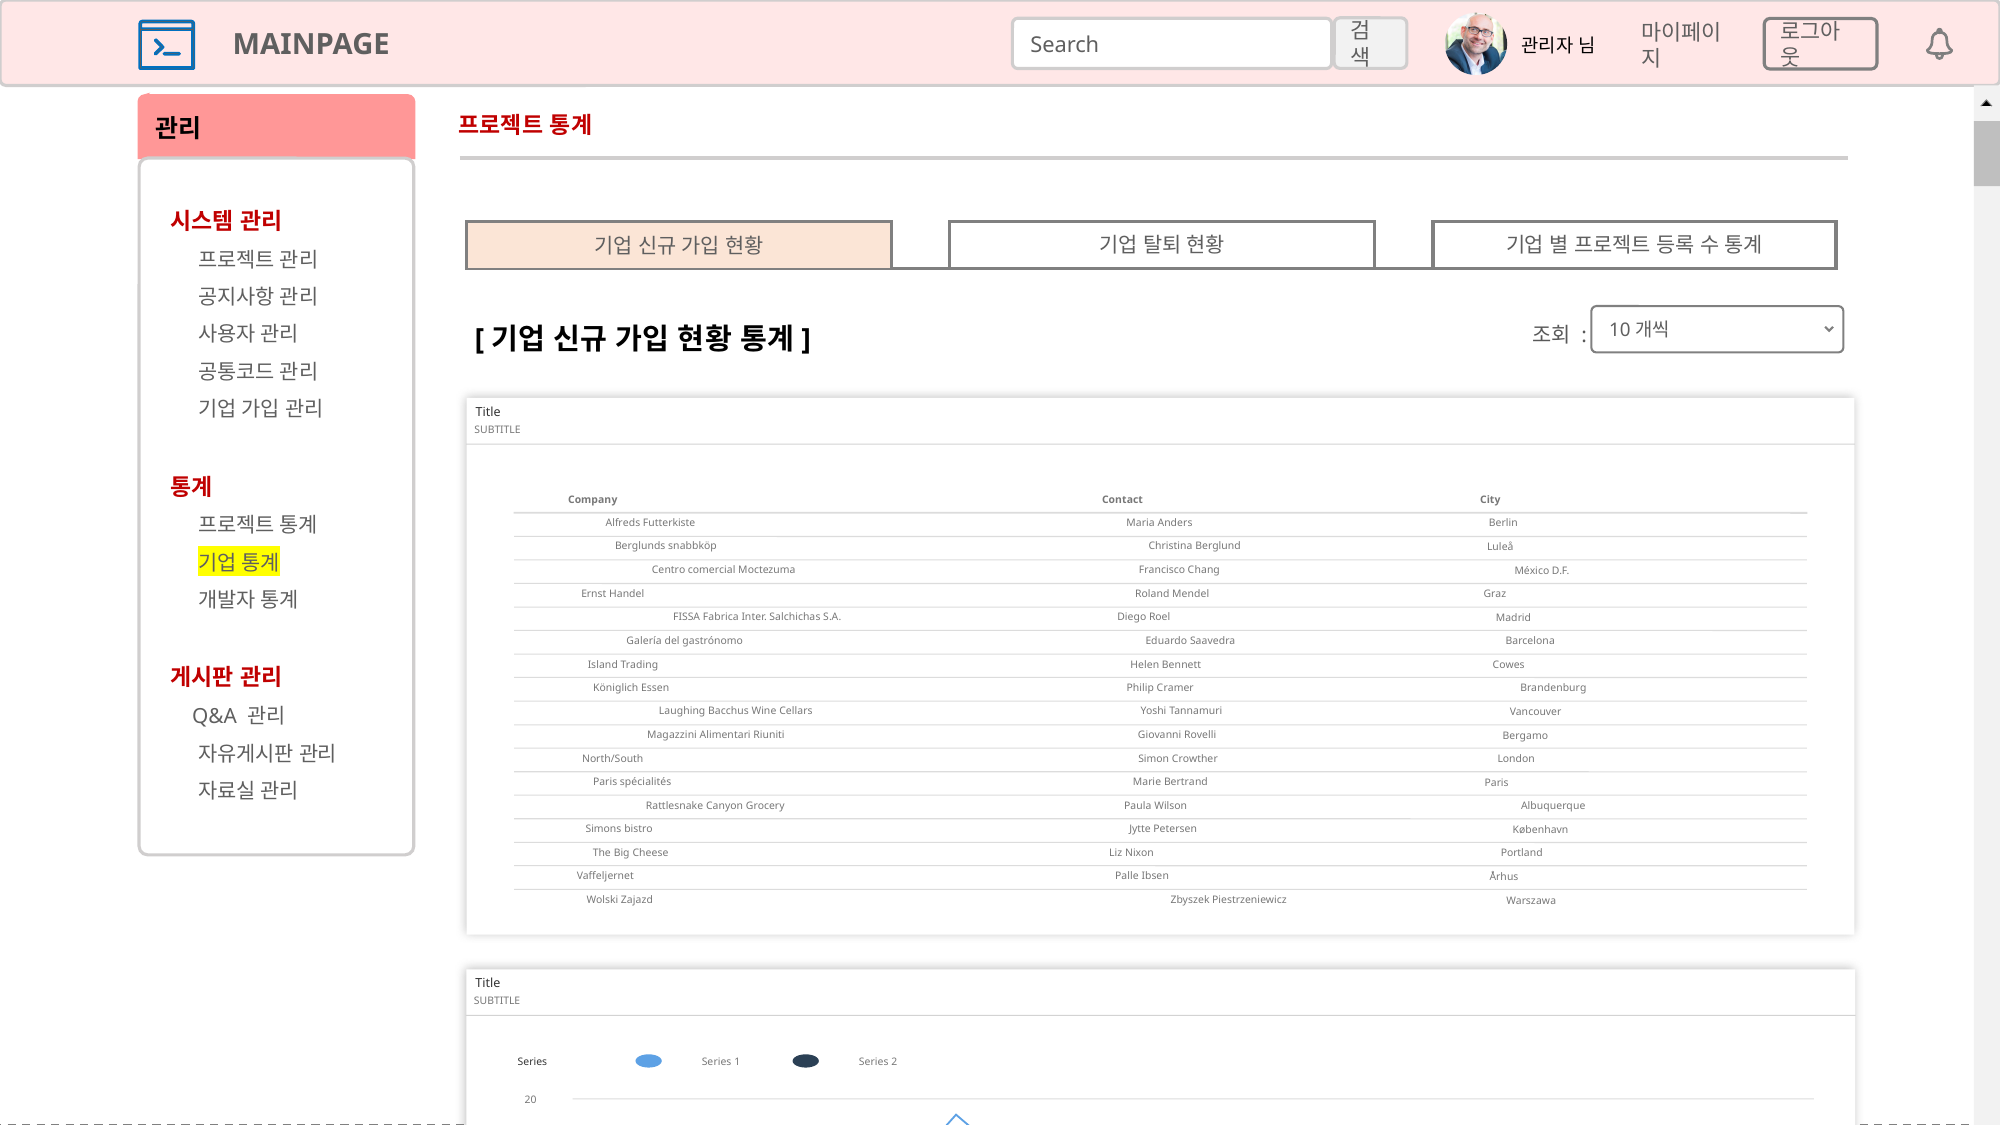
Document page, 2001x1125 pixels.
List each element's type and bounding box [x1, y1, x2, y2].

text_box [466, 220, 1839, 269]
text_box [459, 295, 1440, 363]
text_box [0, 0, 2000, 1125]
text_box [1517, 301, 1844, 354]
text_box [443, 102, 704, 146]
text_box [137, 93, 415, 856]
text_box [466, 969, 1856, 1125]
picture [1444, 12, 1508, 75]
text_box [466, 397, 1855, 935]
